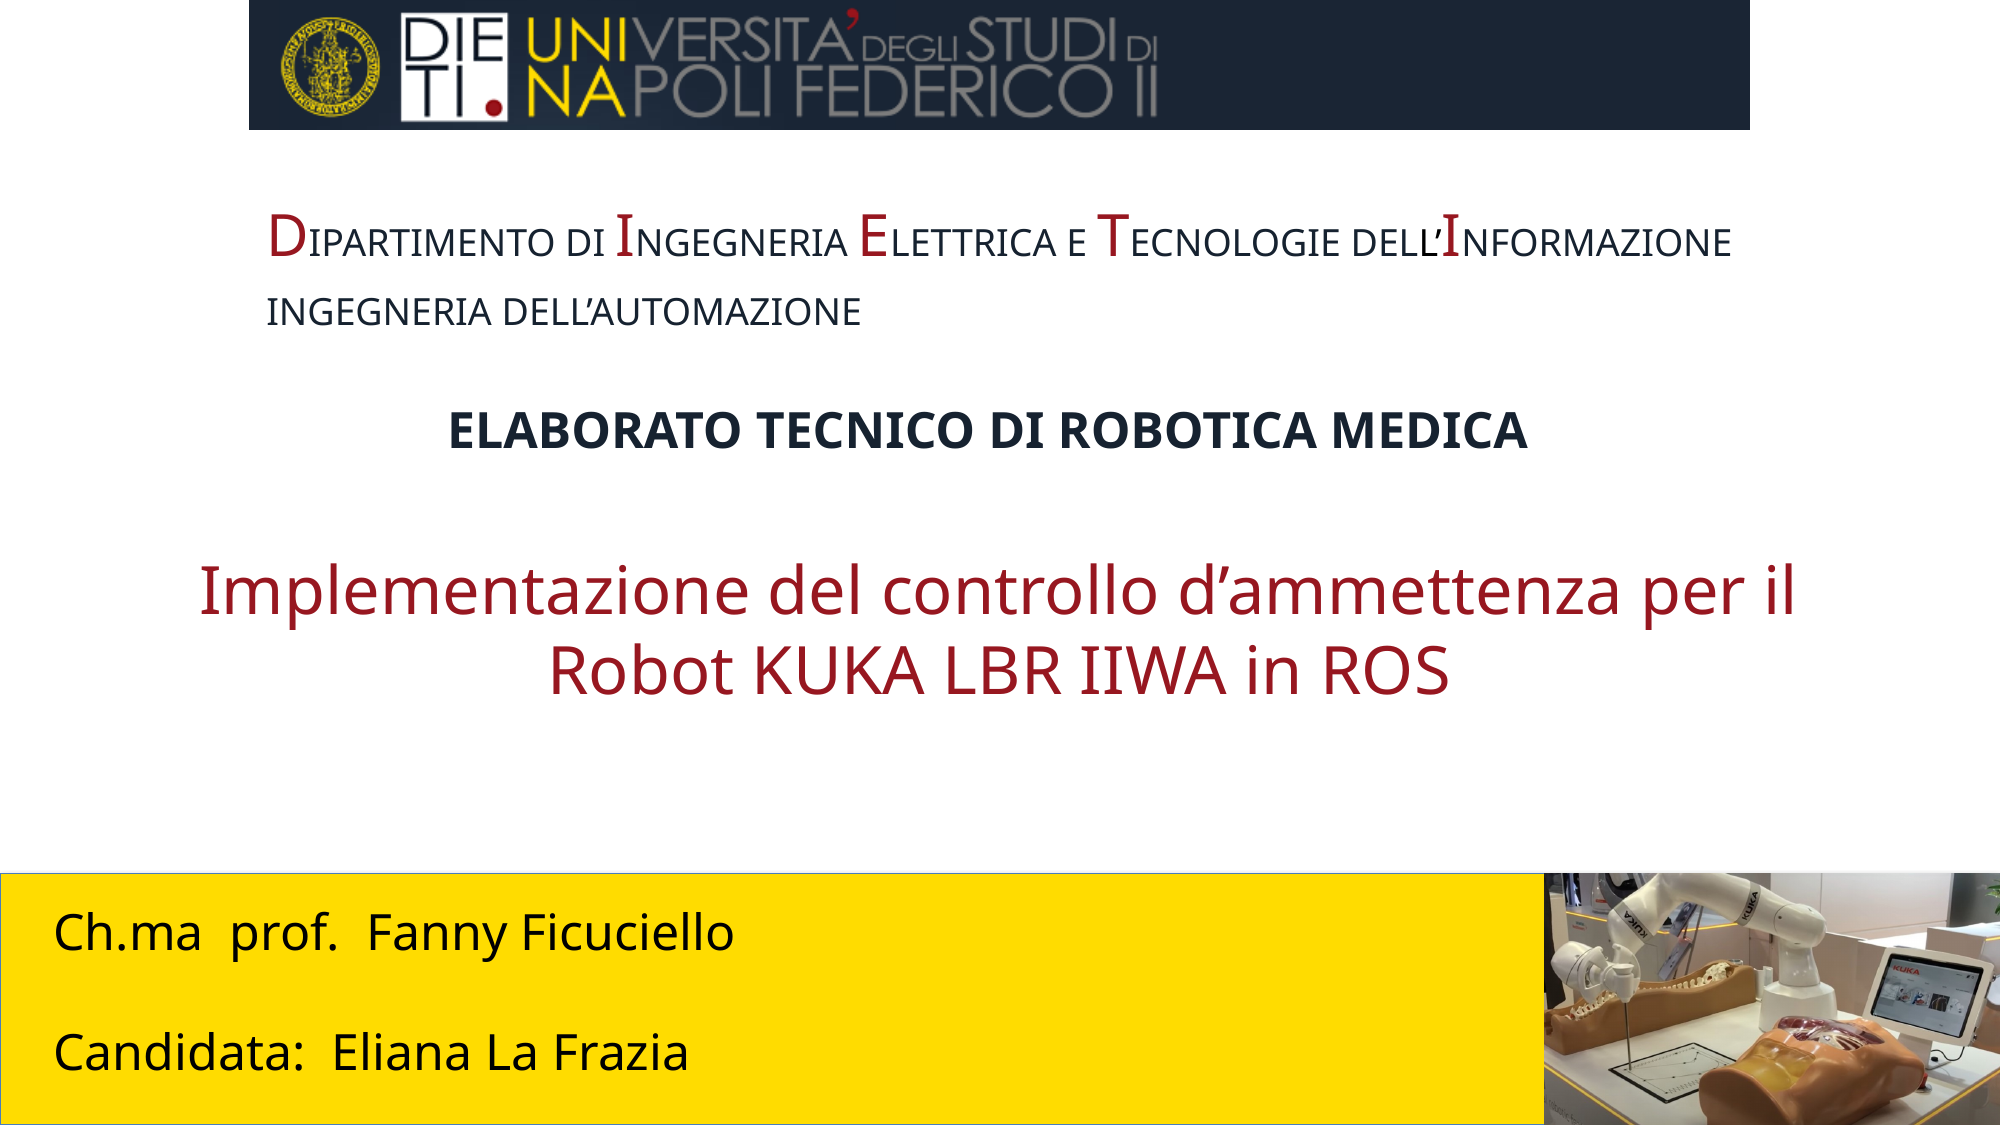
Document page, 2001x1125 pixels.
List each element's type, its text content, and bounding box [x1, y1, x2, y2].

text_box Ch.ma prof. Fanny Ficuciello Candidata: Eliana La Frazia [38, 893, 1039, 1088]
text_box ELABORATO TECNICO DI ROBOTICA MEDICA [249, 391, 1739, 467]
text_box DIPARTIMENTO DI INGEGNERIA ELETTRICA E TECNOLOGIE DELL’INFORMAZIONE INGEGNERIA DELL’AUTOMAZIONE [251, 190, 1748, 341]
picture [249, 0, 1751, 130]
text_box [0, 873, 1543, 1125]
picture [1544, 873, 2000, 1125]
text_box Implementazione del controllo d’ammettenza per il Robot KUKA LBR IIWA in ROS [8, 540, 1991, 855]
